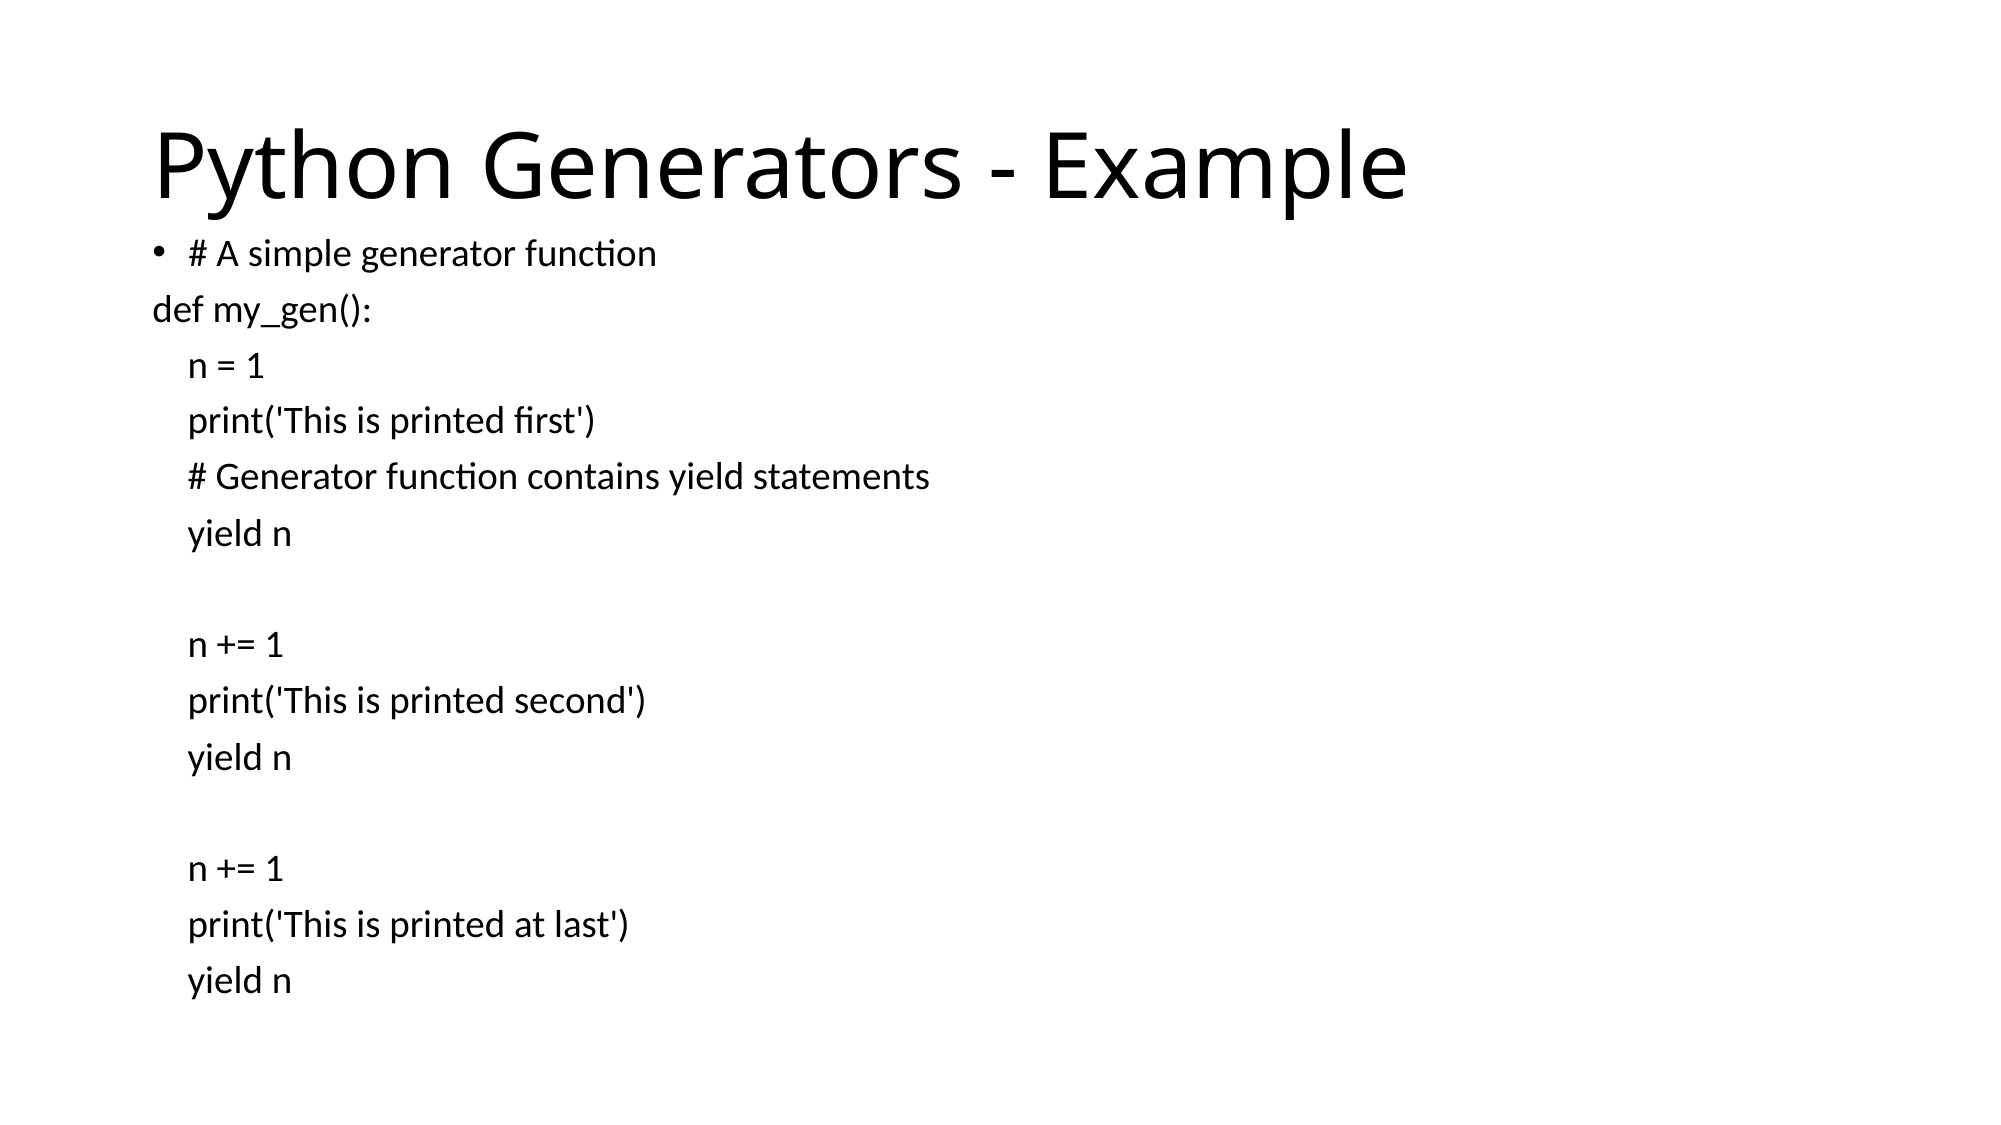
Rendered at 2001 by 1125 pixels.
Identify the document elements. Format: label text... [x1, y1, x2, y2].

list # A simple generator function def my_gen(): n = 1 print('This is printed first') # Generator function contains yield statements yield n n += 1 print('This is printed second') yield n n += 1 print('This is printed at last') yield n [137, 224, 1863, 1014]
title Python Generators - Example [137, 59, 1863, 224]
